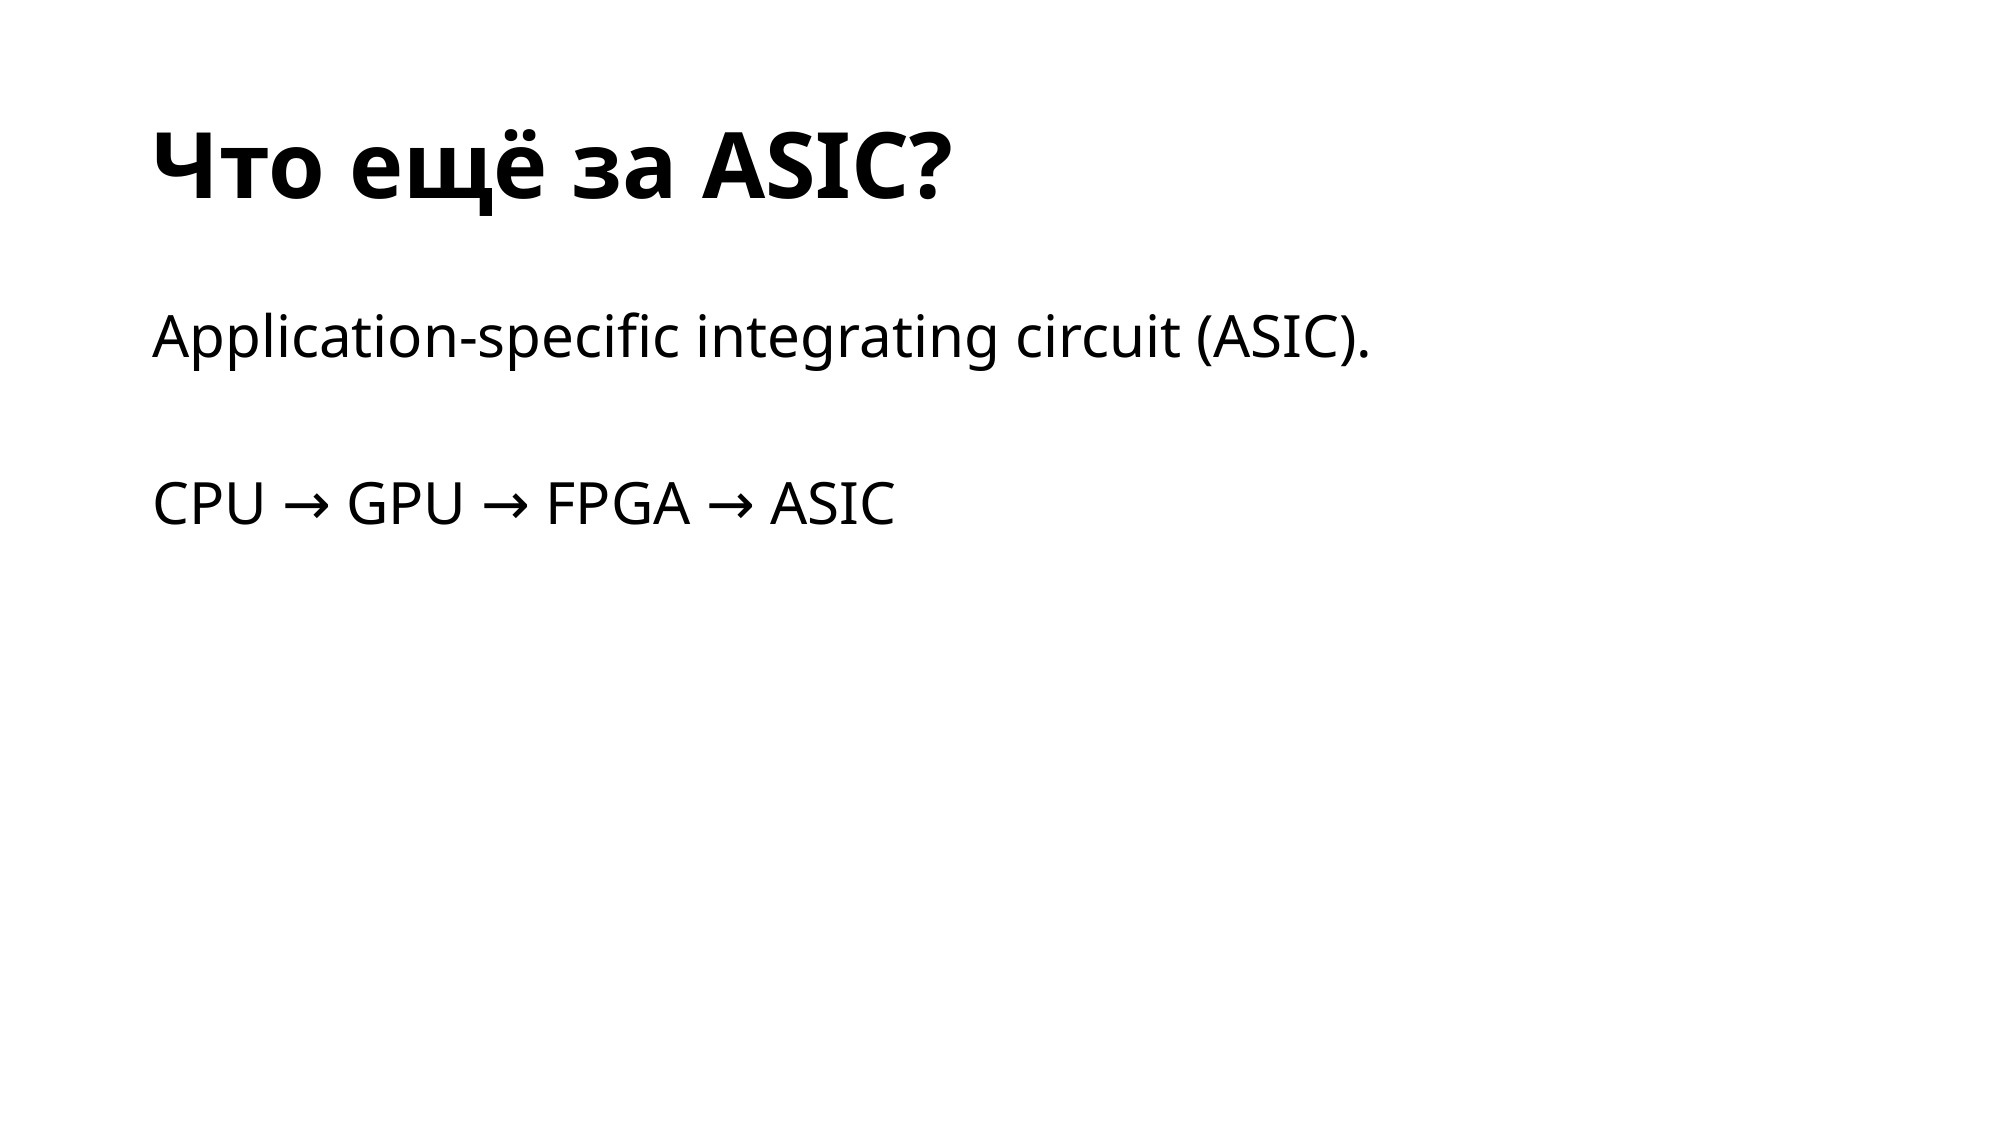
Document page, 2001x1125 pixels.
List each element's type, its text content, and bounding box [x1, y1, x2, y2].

list Application-specific integrating circuit (ASIC). CPU → GPU → FPGA → ASIC [137, 299, 1863, 1014]
title Что ещё за ASIC? [137, 59, 1863, 278]
